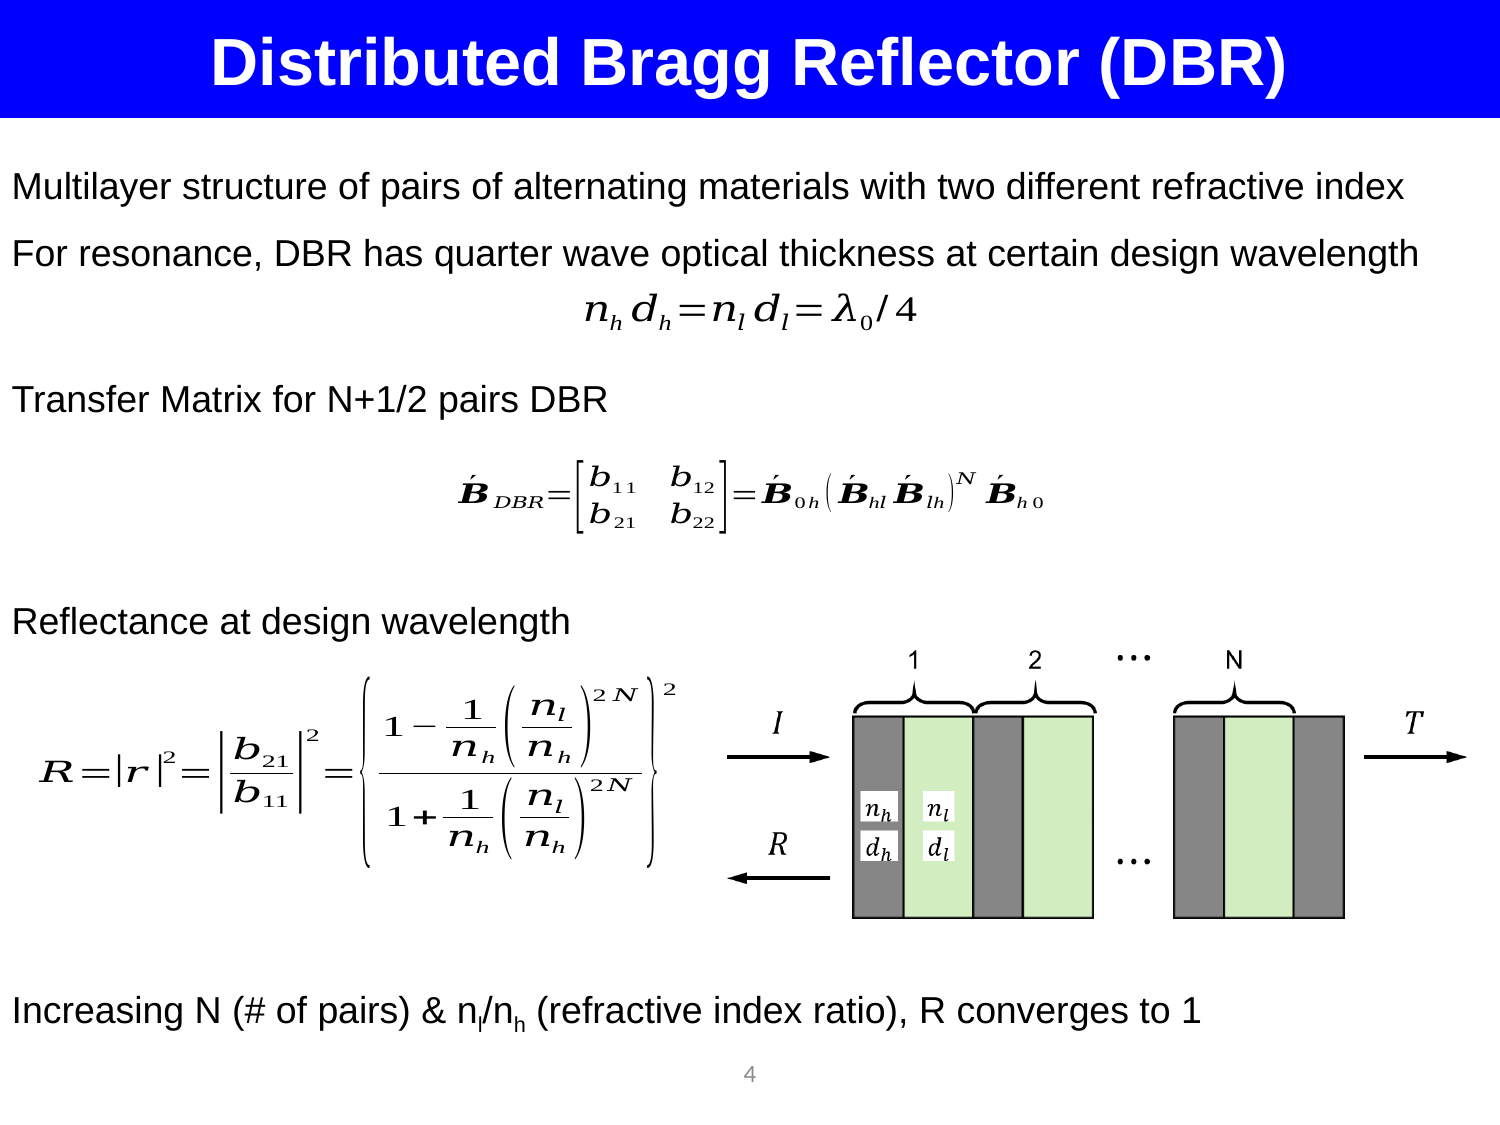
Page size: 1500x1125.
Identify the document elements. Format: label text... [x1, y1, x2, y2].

picture [707, 626, 1486, 920]
text_box Multilayer structure of pairs of alternating materials with two different refractive index For resonance, DBR has quarter wave optical thickness at certain design wavelength [0, 131, 1500, 282]
text_box Distributed Bragg Reflector (DBR) [0, 0, 1500, 118]
text_box Reflectance at design wavelength [0, 567, 592, 650]
text_box Increasing N (# of pairs) & nl/nh (refractive index ratio), R converges to 1 [0, 952, 1224, 1045]
text_box Transfer Matrix for N+1/2 pairs DBR [0, 345, 632, 428]
slide_number 4 [687, 1045, 813, 1103]
